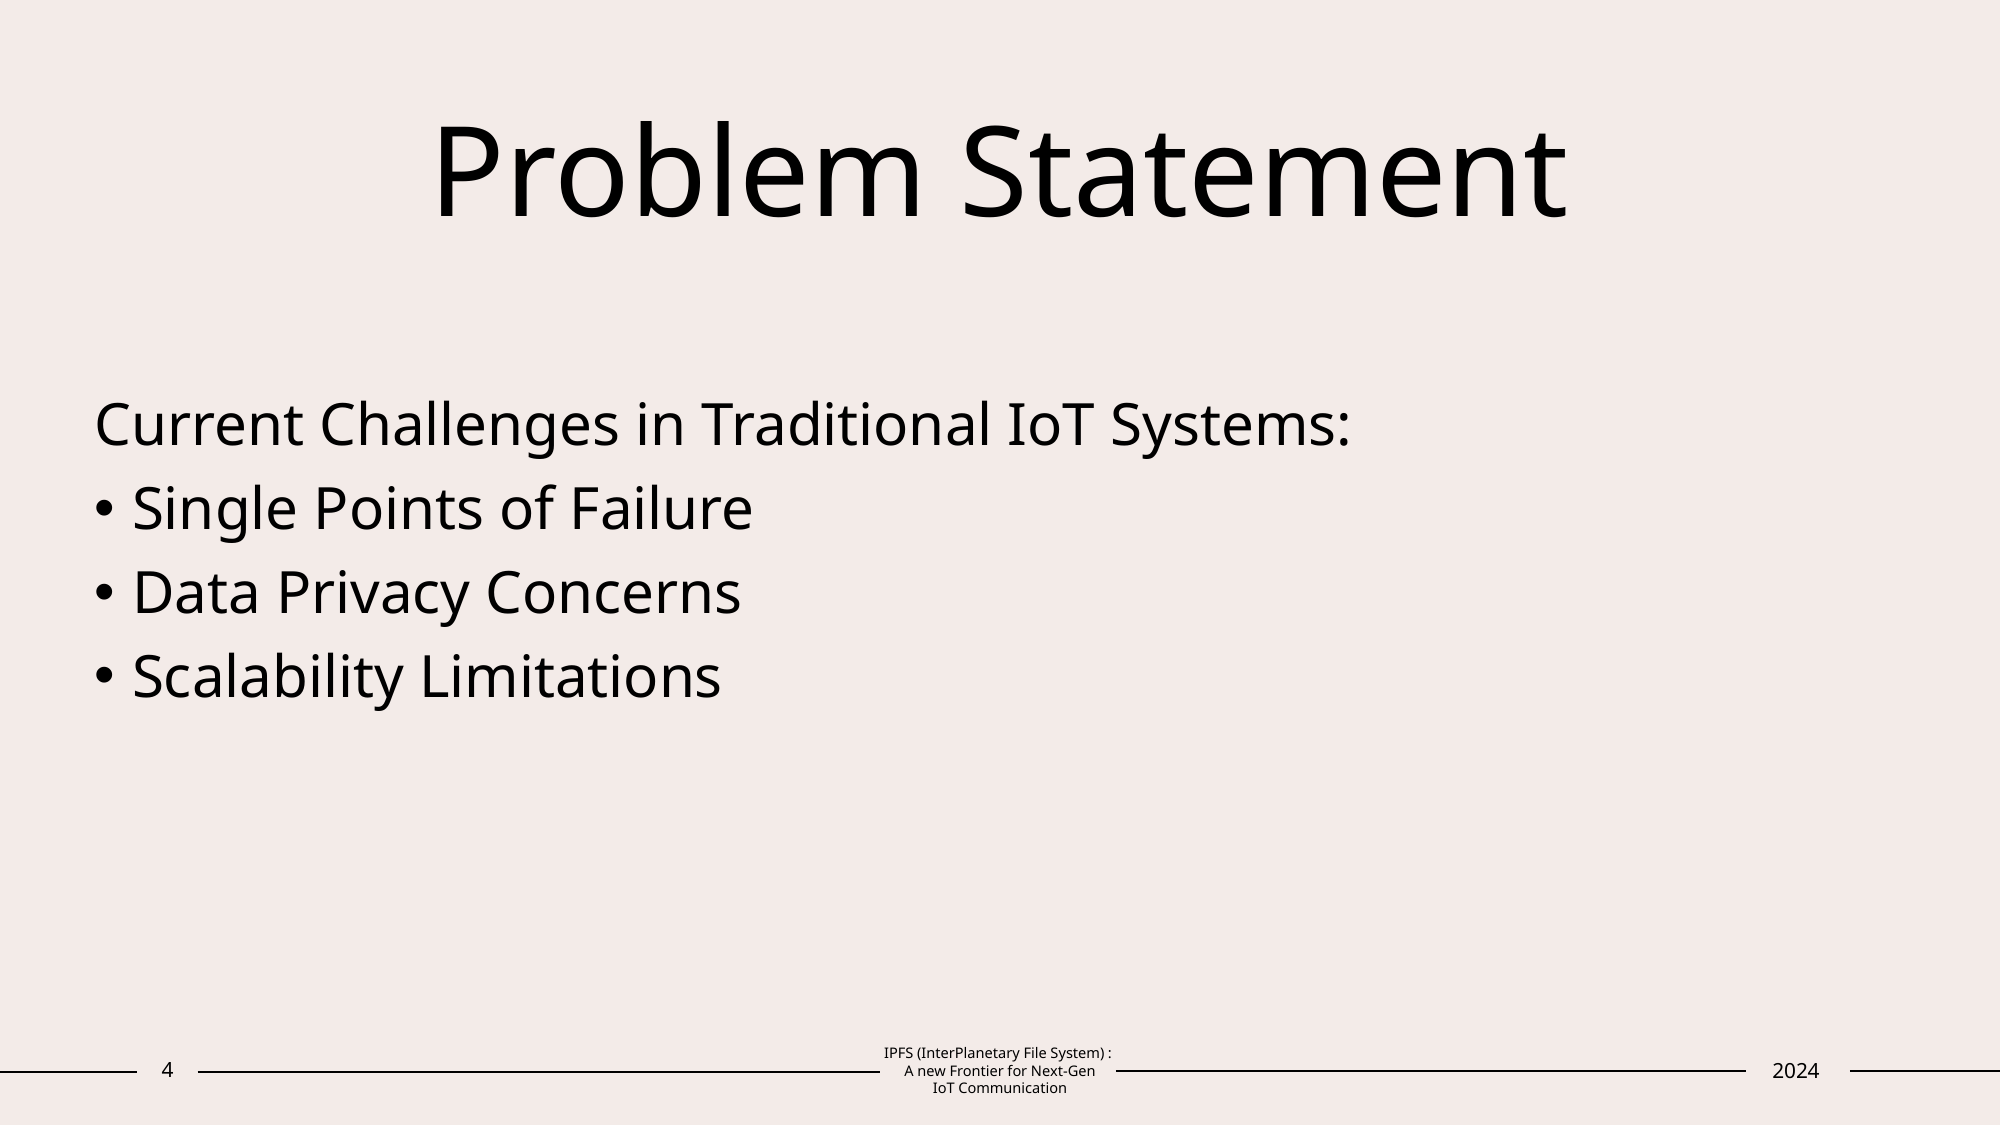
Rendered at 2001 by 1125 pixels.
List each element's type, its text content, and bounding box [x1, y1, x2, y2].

slide_number 2024 [1743, 1050, 1849, 1091]
title Problem Statement [187, 83, 1813, 251]
list Current Challenges in Traditional IoT Systems: Single Points of Failure Data Privacy Concerns Scalability Limitations [79, 296, 1884, 980]
footer IPFS (InterPlanetary File System) : A new Frontier for Next-Gen IoT Communication [879, 1050, 1120, 1091]
slide_number 4 [137, 1050, 198, 1091]
